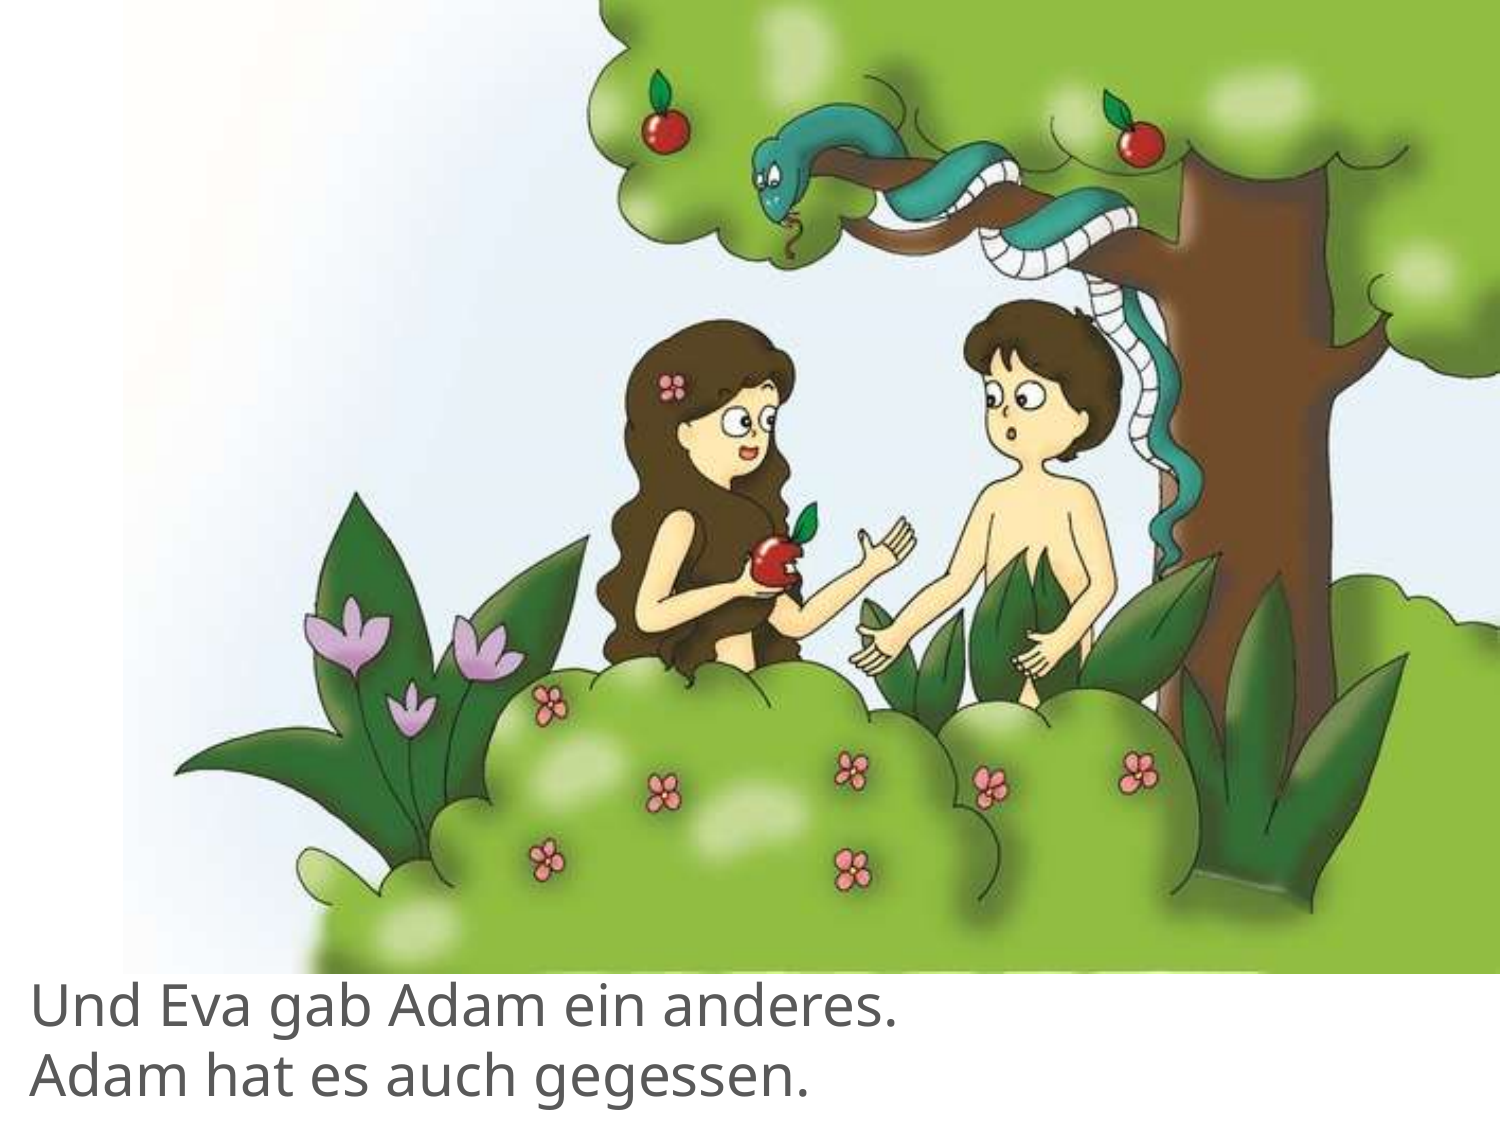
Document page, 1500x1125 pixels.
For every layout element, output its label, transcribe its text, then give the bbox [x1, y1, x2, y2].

text_box Und Eva gab Adam ein anderes. Adam hat es auch gegessen. [14, 961, 1500, 1116]
picture [122, 0, 1500, 974]
